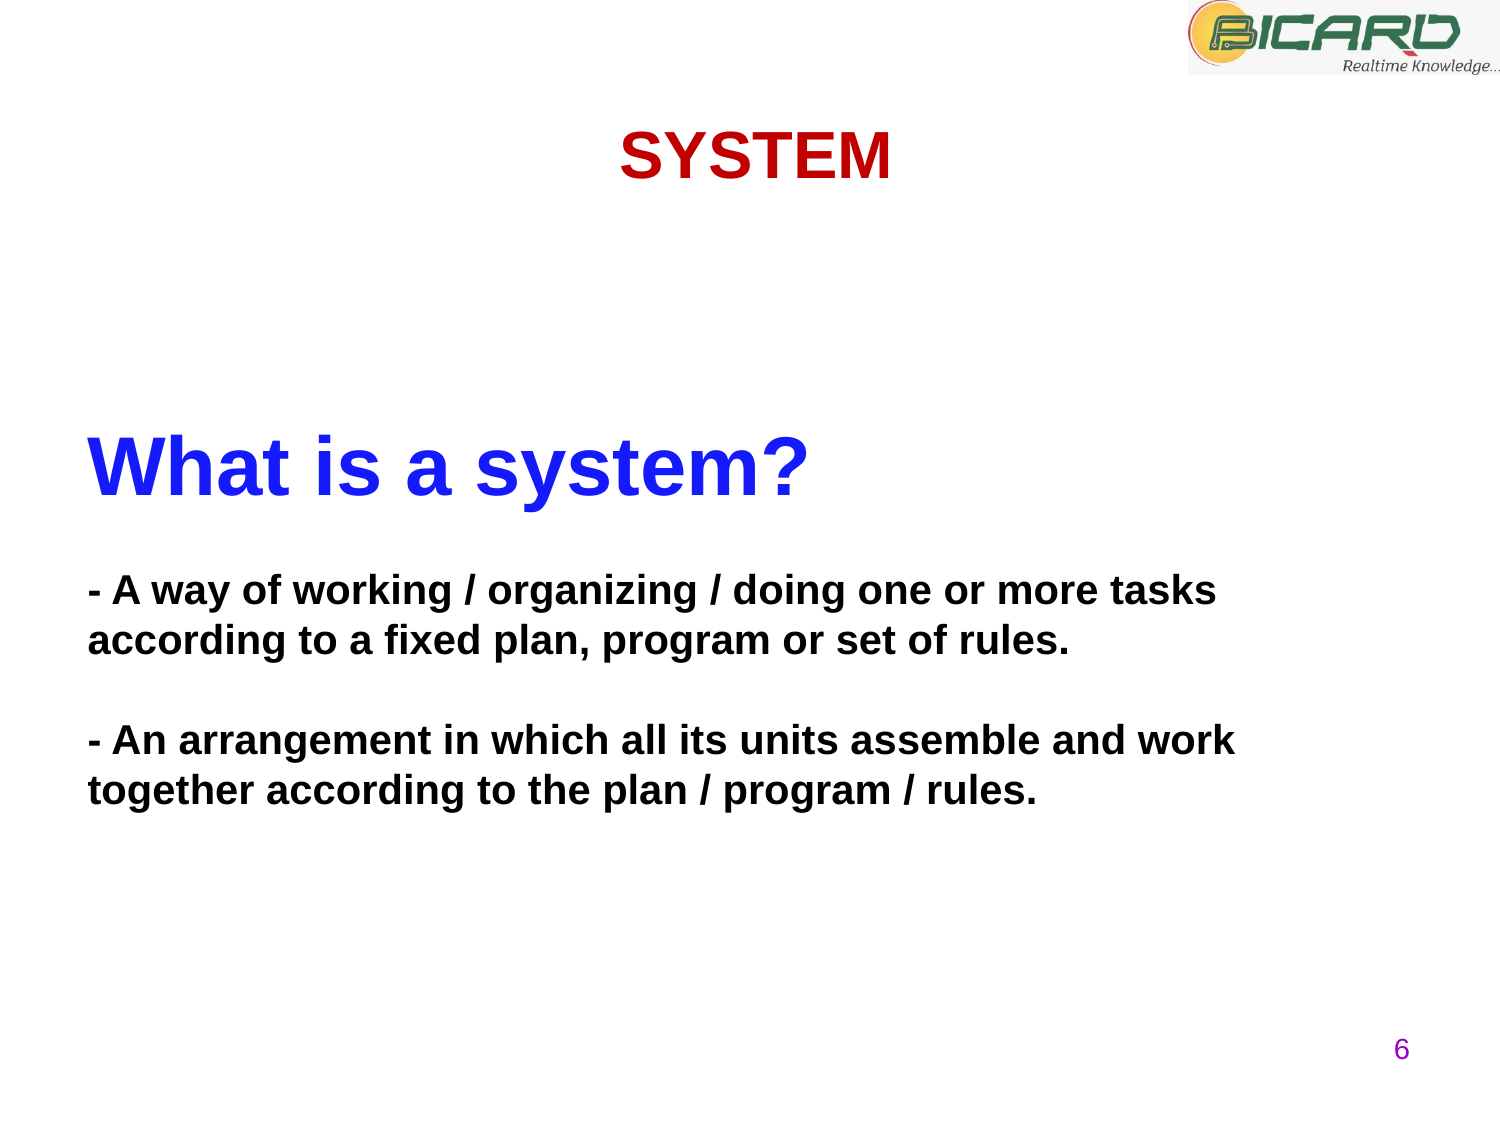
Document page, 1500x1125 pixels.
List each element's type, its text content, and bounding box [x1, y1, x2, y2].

list What is a system? - A way of working / organizing / doing one or more tasks according to a fixed plan, program or set of rules. - An arrangement in which all its units assemble and work together according to the plan / program / rules. [87, 362, 1413, 918]
picture [1188, 0, 1500, 76]
text_box 6 [1387, 1031, 1417, 1066]
title SYSTEM [212, 0, 1298, 192]
